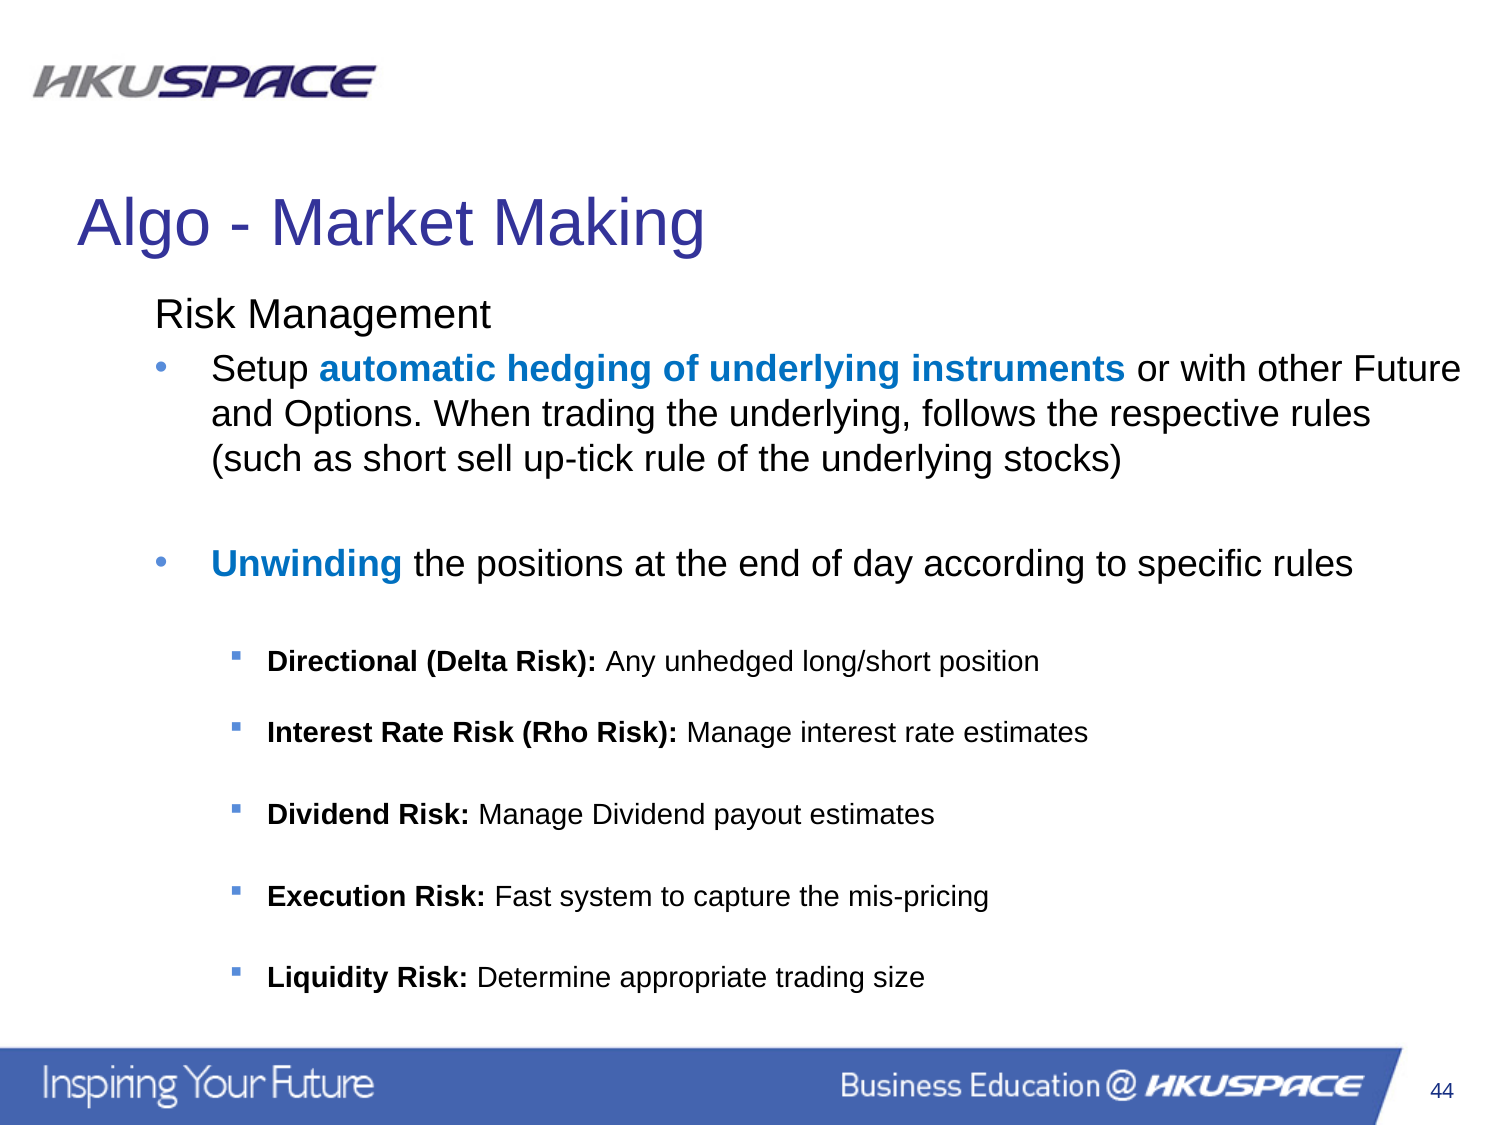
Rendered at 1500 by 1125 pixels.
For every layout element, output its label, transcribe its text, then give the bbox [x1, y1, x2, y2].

title Algo - Market Making [62, 101, 1388, 266]
slide_number 44 [1415, 1070, 1499, 1125]
text_box Risk Management Setup automatic hedging of underlying instruments or with other Future and Options. When trading the underlying, follows the respective rules (such as short sell up-tick rule of the underlying stocks) Unwinding the positions at the end of day according to specific rules Directional (Delta Risk): Any unhedged long/short position Interest Rate Risk (Rho Risk): Manage interest rate estimates Dividend Risk: Manage Dividend payout estimates Execution Risk: Fast system to capture the mis-pricing Liquidity Risk: Determine appropriate trading size [64, 278, 1483, 1047]
picture [0, 0, 1500, 1125]
